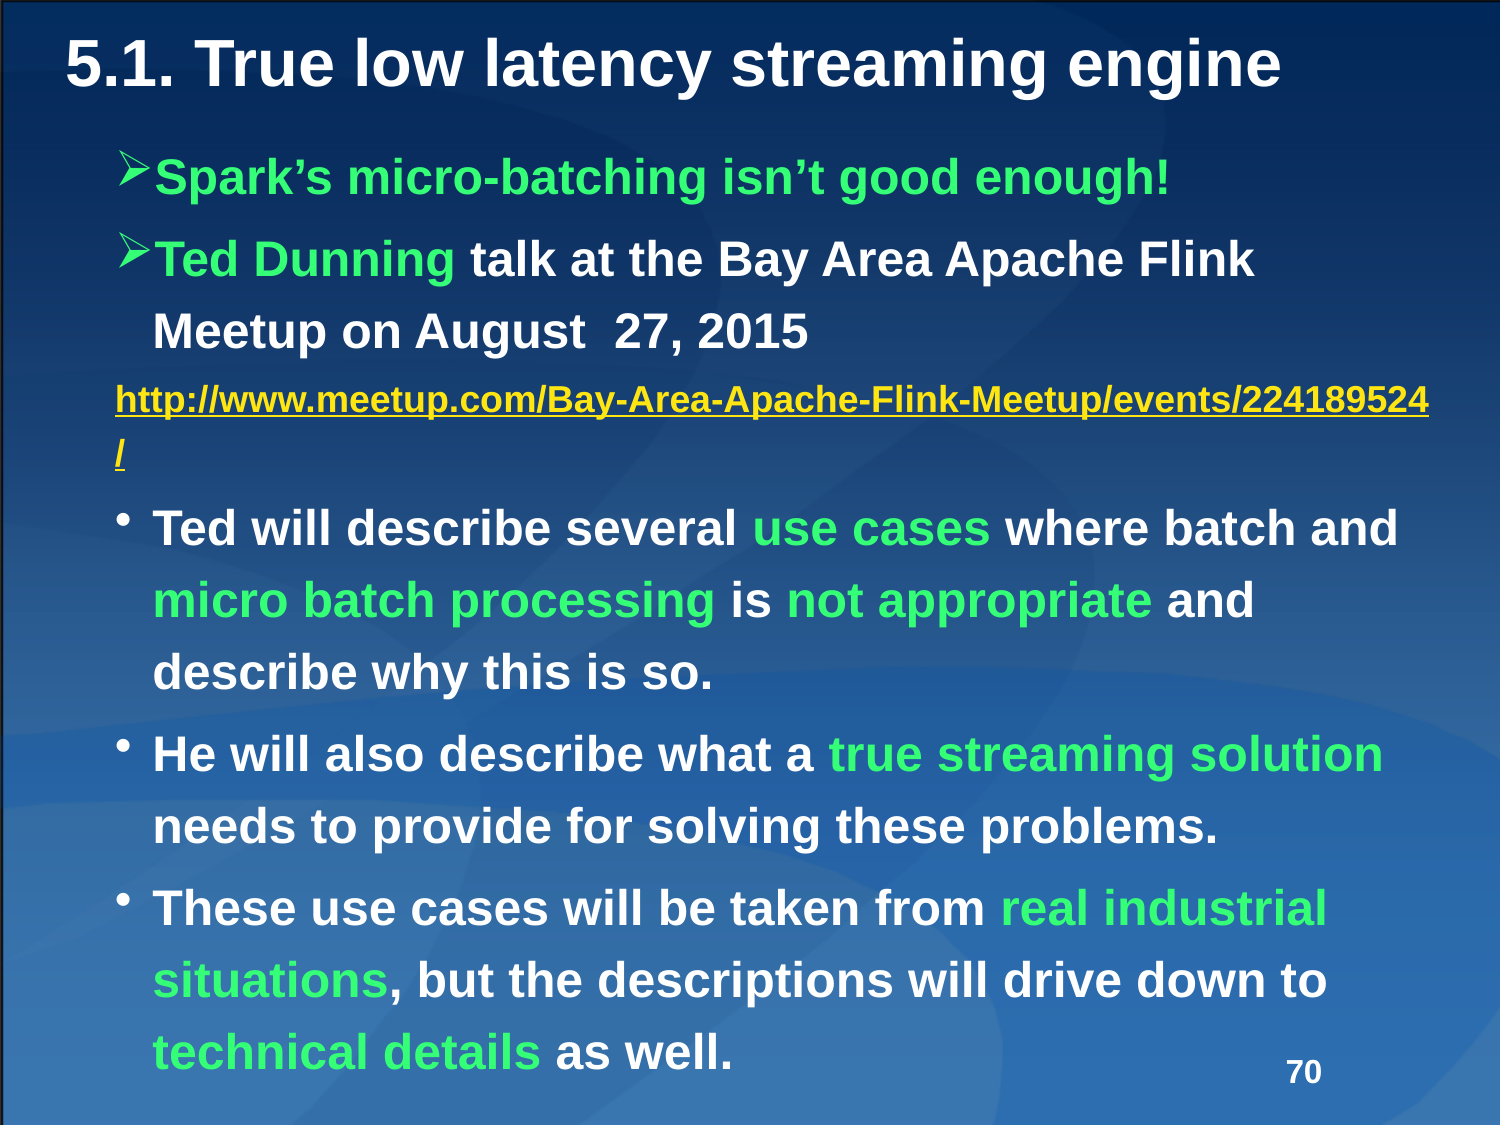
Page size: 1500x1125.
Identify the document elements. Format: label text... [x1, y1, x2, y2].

picture [0, 0, 1500, 1125]
title 5.1. True low latency streaming engine [50, 12, 1450, 138]
text_box 70 [1129, 1042, 1480, 1103]
list Spark’s micro-batching isn’t good enough! Ted Dunning talk at the Bay Area Apache Flink Meetup on August 27, 2015 http://www.meetup.com/Bay-Area-Apache-Flink-Meetup/events/224189524/ Ted will describe several use cases where batch and micro batch processing is not appropriate and describe why this is so. He will also describe what a true streaming solution needs to provide for solving these problems. These use cases will be taken from real industrial situations, but the descriptions will drive down to technical details as well. [99, 125, 1450, 1100]
